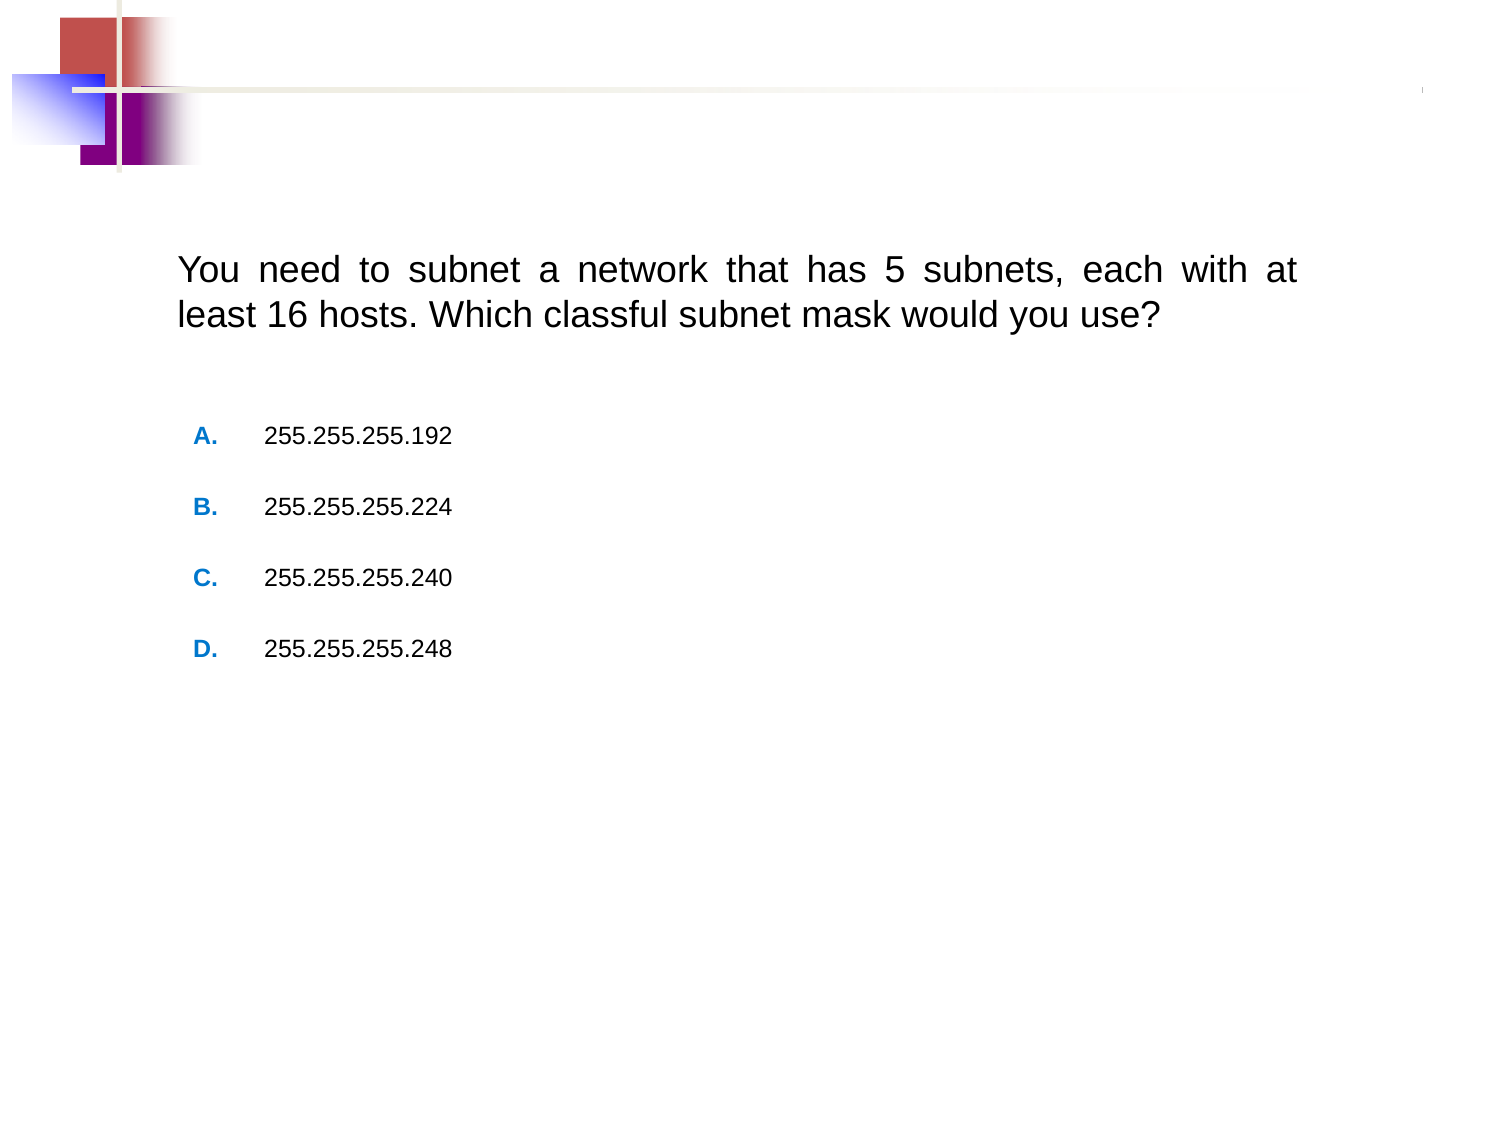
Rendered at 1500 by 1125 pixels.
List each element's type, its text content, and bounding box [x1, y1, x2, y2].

table_cell 255.255.255.240 [237, 542, 885, 613]
table_cell C. [188, 542, 237, 613]
table_cell B. [188, 471, 237, 542]
table_header 255.255.255.192 [237, 400, 885, 471]
text_box You need to subnet a network that has 5 subnets, each with at least 16 hosts. Which classful subnet mask would you use? [162, 237, 1313, 343]
picture [12, 17, 1423, 165]
table_cell 255.255.255.224 [237, 471, 885, 542]
table_cell D. [188, 613, 237, 684]
table_header A. [188, 400, 237, 471]
table_cell 255.255.255.248 [237, 613, 885, 684]
